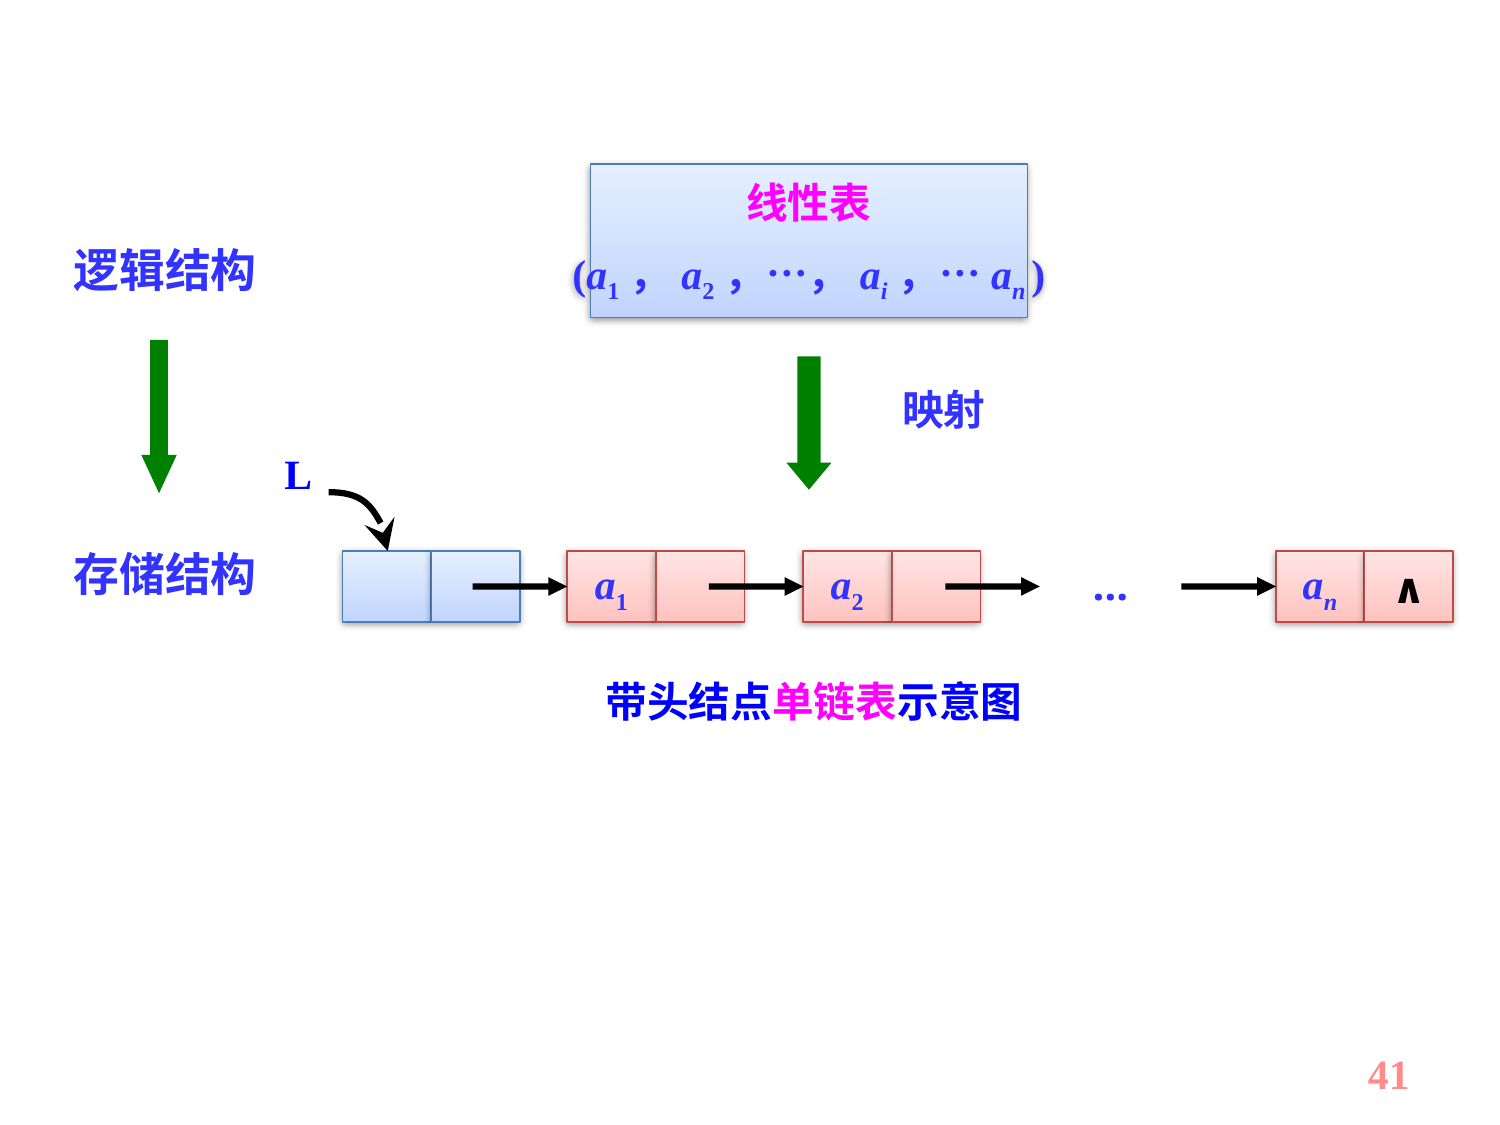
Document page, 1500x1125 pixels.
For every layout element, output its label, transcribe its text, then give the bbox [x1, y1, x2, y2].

text_box an [1275, 550, 1361, 623]
text_box ∧ [1364, 550, 1454, 623]
text_box [472, 580, 568, 593]
text_box [708, 580, 804, 593]
text_box 逻辑结构 [23, 234, 307, 305]
text_box [655, 550, 745, 623]
text_box [431, 550, 521, 623]
text_box [891, 550, 981, 623]
text_box L [269, 440, 341, 506]
text_box 映射 [862, 376, 1026, 442]
text_box [342, 550, 428, 623]
slide_number 41 [1074, 1042, 1425, 1103]
text_box [779, 353, 839, 495]
text_box [945, 580, 1040, 593]
text_box … [1063, 551, 1158, 616]
text_box [328, 492, 395, 551]
text_box [141, 339, 177, 494]
text_box a1 [566, 550, 652, 623]
text_box a2 [802, 550, 888, 623]
text_box 带头结点单链表示意图 [539, 668, 1089, 734]
text_box 存储结构 [23, 538, 307, 609]
text_box [1181, 580, 1277, 593]
text_box 线性表 (a1，a2，…，ai，…an ) [590, 163, 1028, 318]
